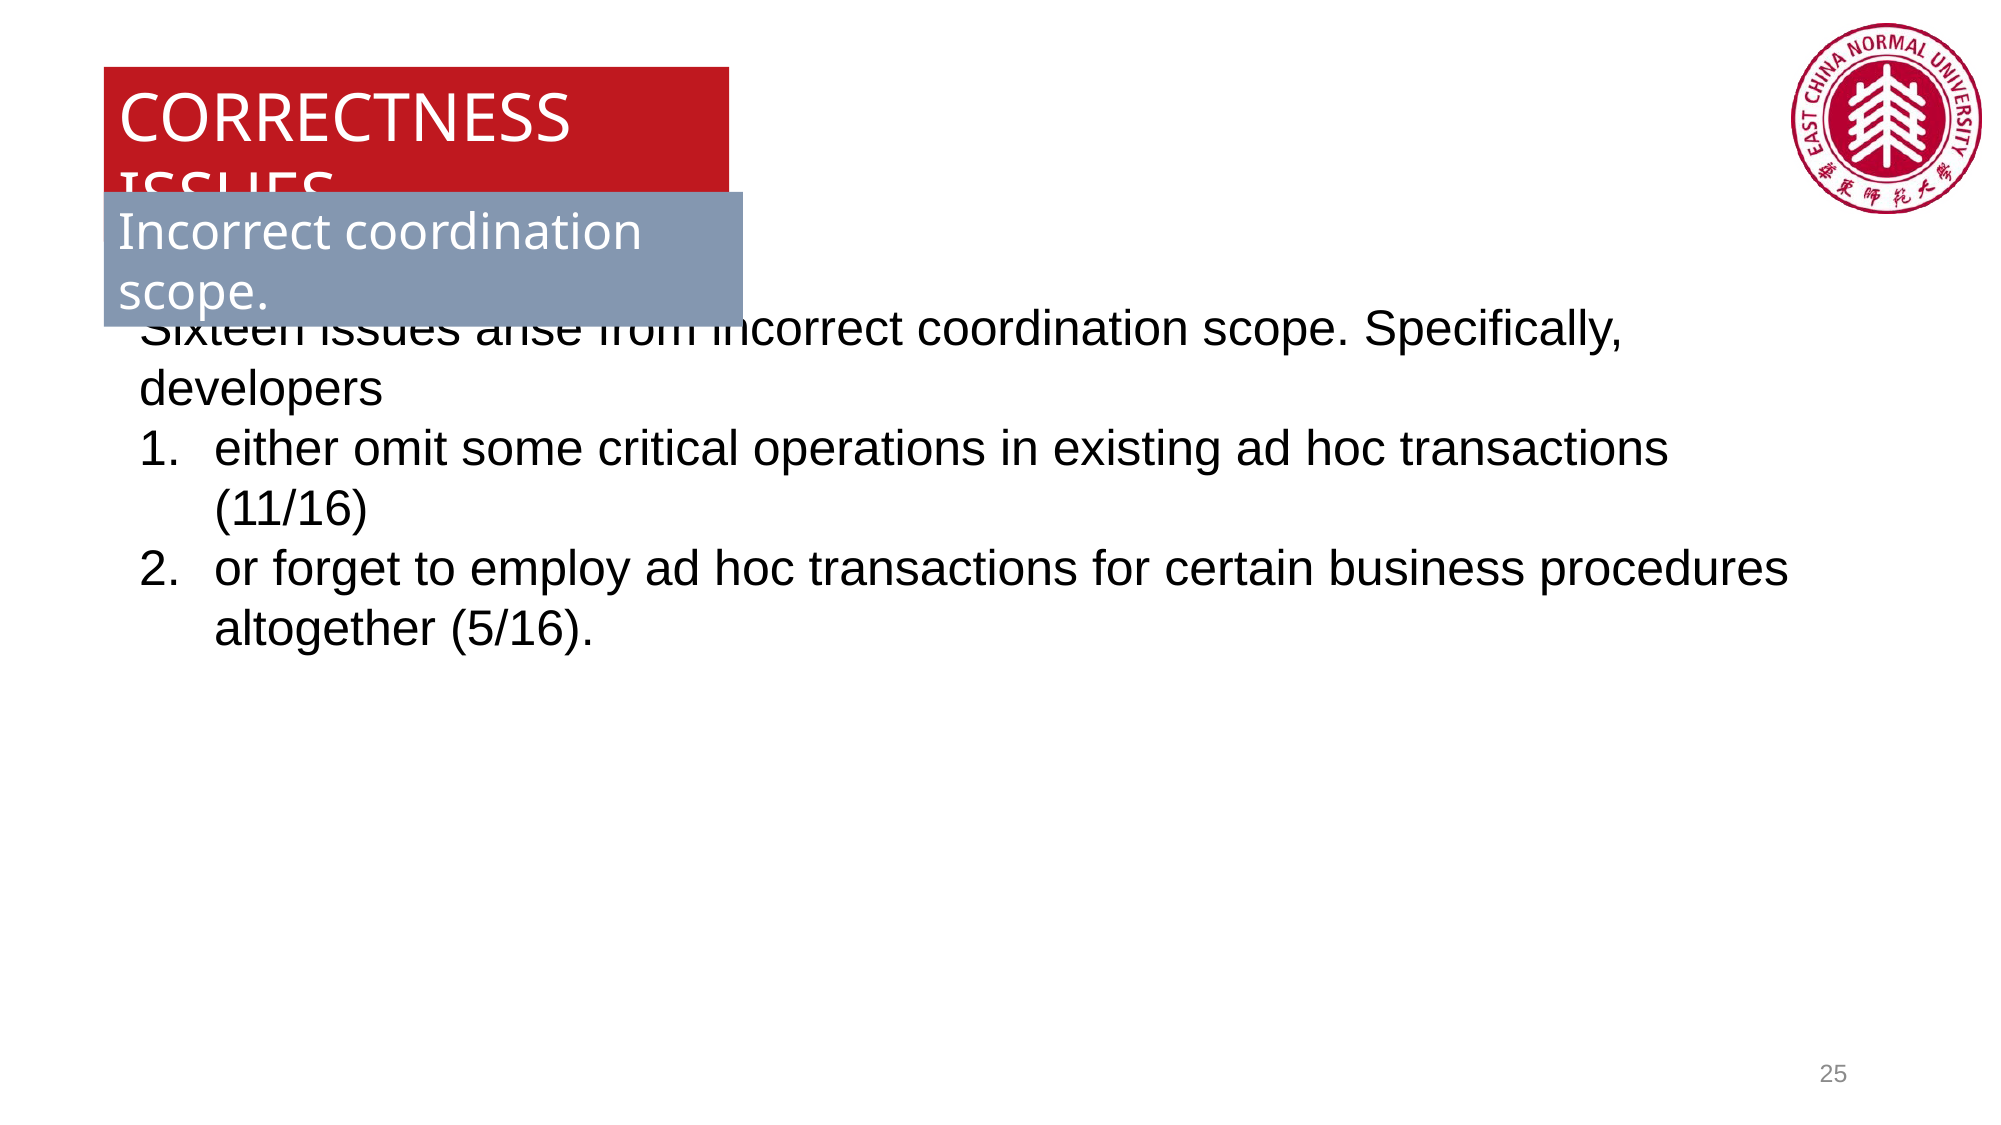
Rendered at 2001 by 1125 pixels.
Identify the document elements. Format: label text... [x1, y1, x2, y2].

slide_number 25 [1412, 1042, 1863, 1103]
text_box CORRECTNESS ISSUES [103, 66, 730, 191]
text_box Incorrect coordination scope. [103, 191, 743, 327]
picture [1791, 23, 1982, 214]
text_box Sixteen issues arise from incorrect coordination scope. Specifically, developers either omit some critical operations in existing ad hoc transactions (11/16) or forget to employ ad hoc transactions for certain business procedures altogether (5/16). [124, 288, 1824, 663]
